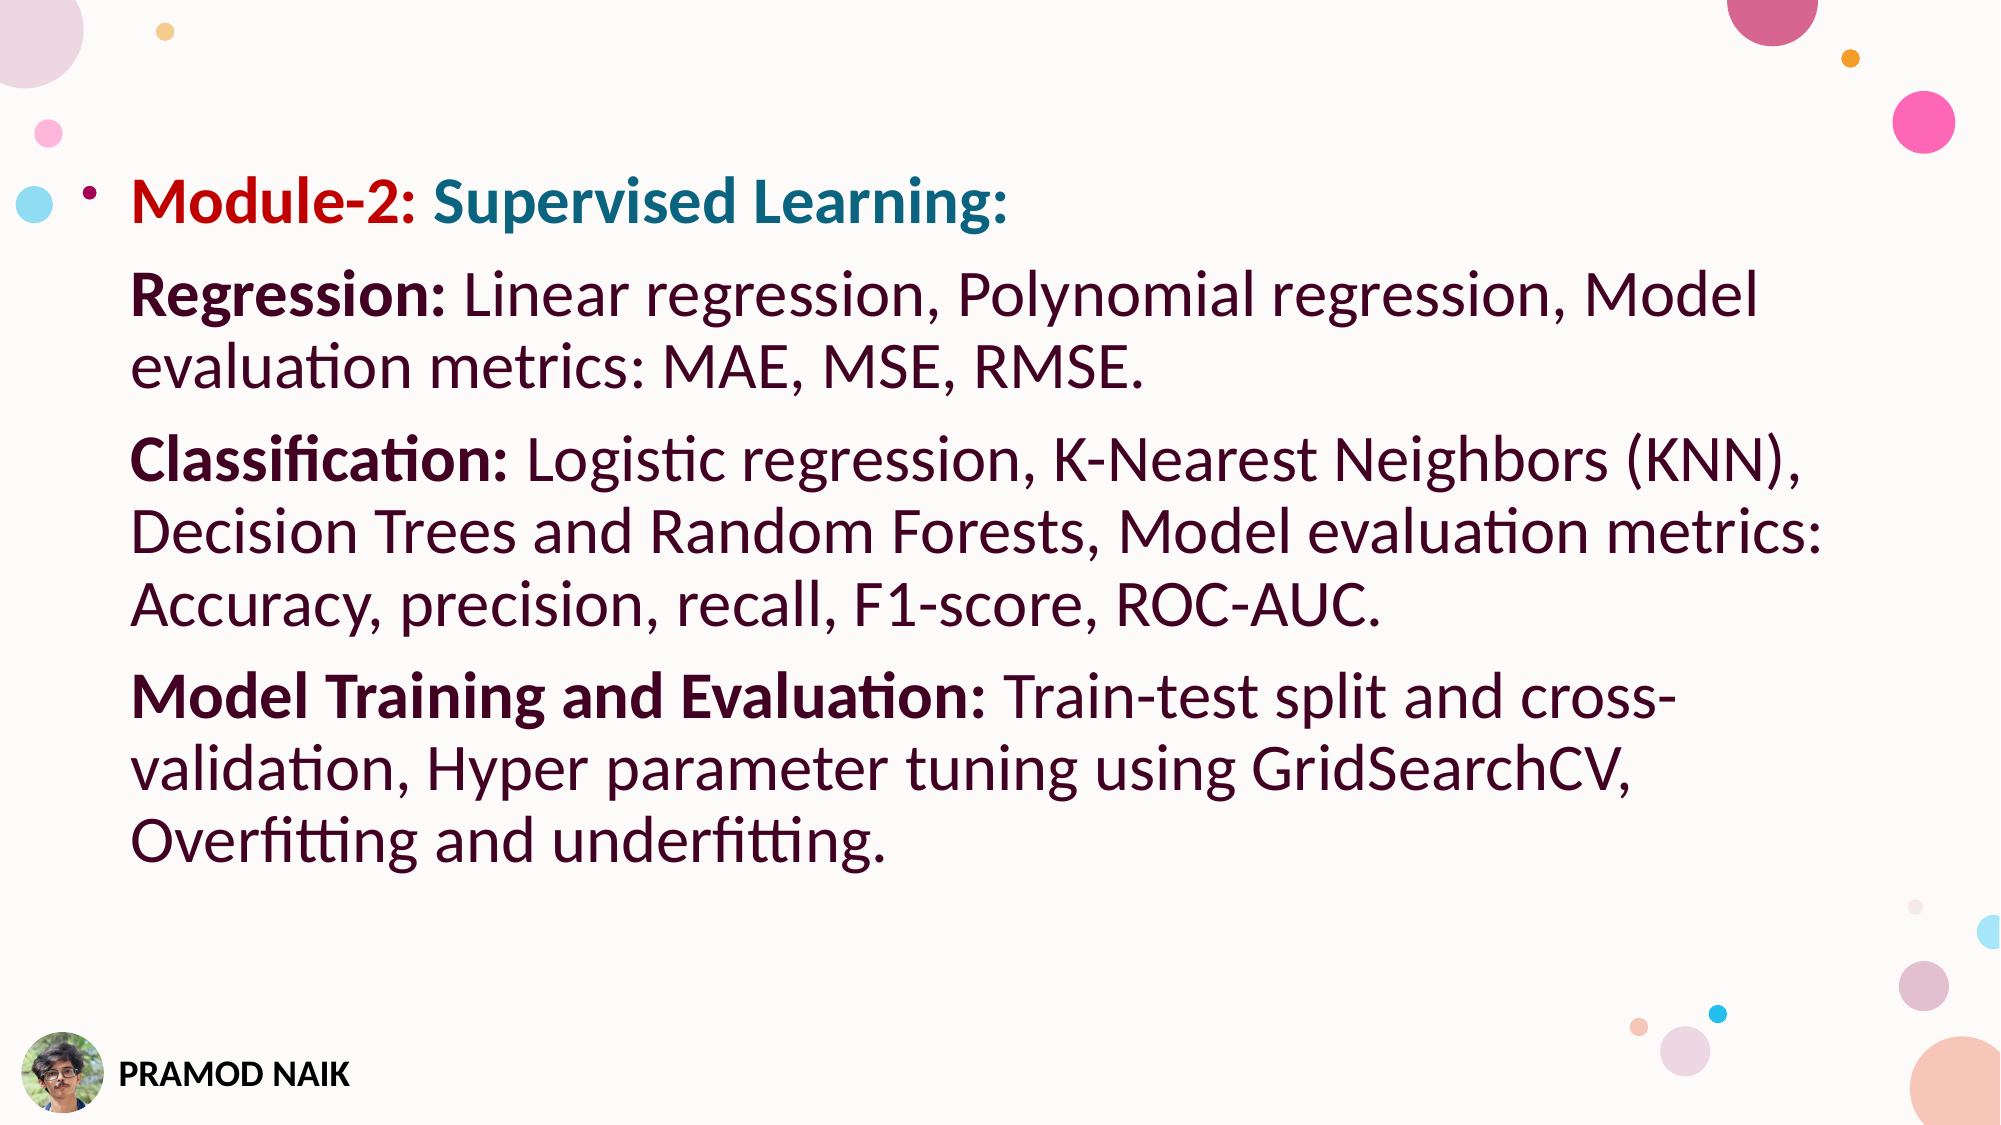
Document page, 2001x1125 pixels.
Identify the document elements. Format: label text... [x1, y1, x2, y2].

list Module-2: Supervised Learning: Regression: Linear regression, Polynomial regression, Model evaluation metrics: MAE, MSE, RMSE. Classification: Logistic regression, K-Nearest Neighbors (KNN), Decision Trees and Random Forests, Model evaluation metrics: Accuracy, precision, recall, F1-score, ROC-AUC. Model Training and Evaluation: Train-test split and cross-validation, Hyper parameter tuning using GridSearchCV, Overfitting and underfitting. [115, 158, 1904, 968]
picture [21, 1031, 104, 1114]
